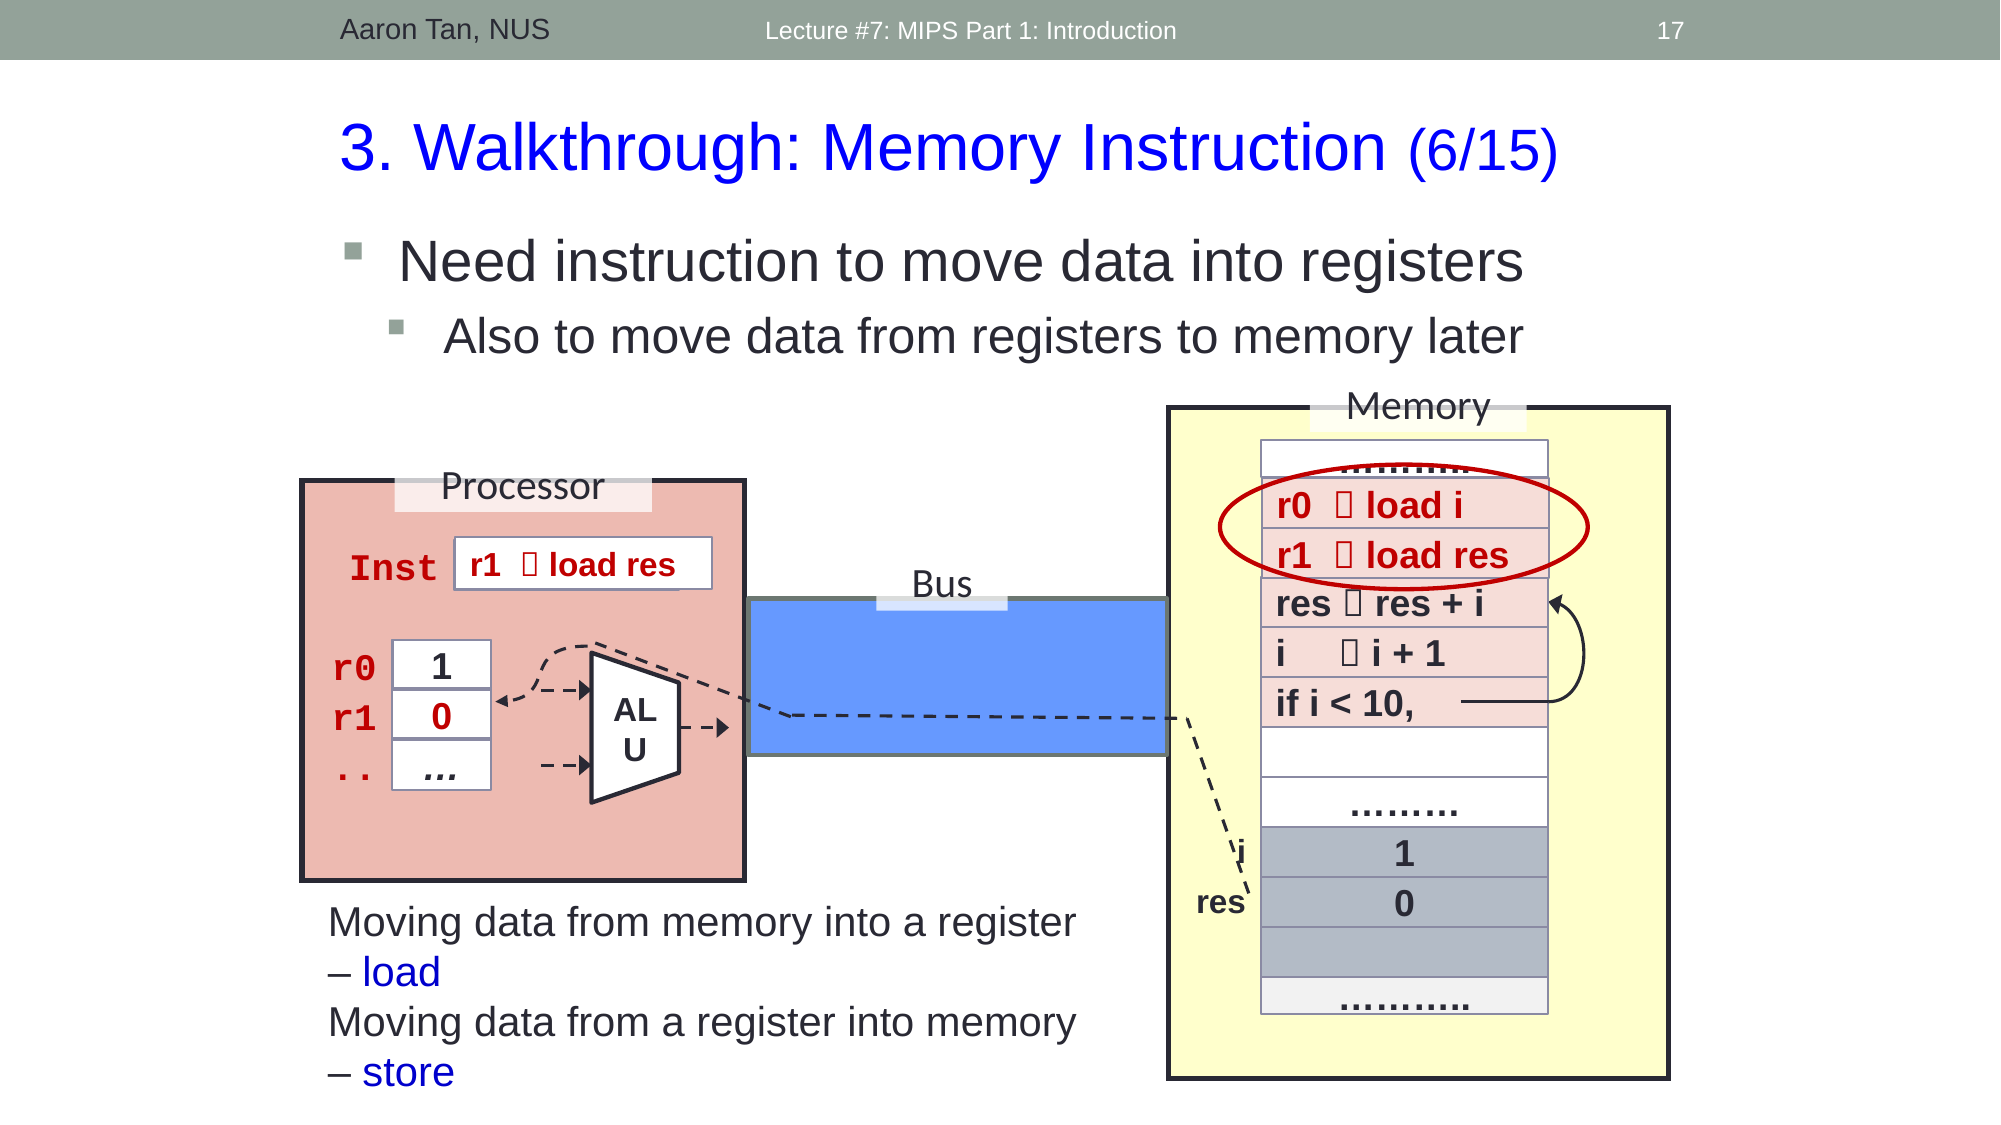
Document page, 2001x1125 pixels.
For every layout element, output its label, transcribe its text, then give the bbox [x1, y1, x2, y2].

footer Lecture #7: MIPS Part 1: Introduction [800, 3, 1558, 57]
text_box [1259, 729, 1550, 779]
text_box res  res + i [1259, 575, 1550, 629]
text_box r0  load i [1523, 476, 1551, 486]
text_box r0 [314, 638, 389, 688]
text_box res [1171, 873, 1263, 928]
text_box … [389, 738, 492, 792]
text_box Bus [876, 559, 1008, 611]
text_box 0 [1259, 879, 1550, 929]
text_box Processor [394, 461, 652, 512]
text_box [495, 642, 1249, 894]
text_box [1217, 462, 1590, 592]
text_box i  i + 1 [1259, 629, 1545, 679]
slide_number 17 [1558, 3, 1700, 57]
slide_number Aaron Tan, NUS [324, 3, 800, 57]
text_box Memory [1309, 380, 1527, 432]
text_box r1 [314, 688, 389, 738]
text_box r1  load res [1515, 568, 1551, 580]
text_box 1 [1263, 825, 1550, 879]
text_box 3. Walkthrough: Memory Instruction (6/15) [324, 96, 1700, 192]
list Need instruction to move data into registers Also to move data from registers to memory later [324, 216, 1675, 454]
text_box ……….. [1259, 979, 1550, 1016]
text_box ……….. [1259, 438, 1550, 479]
text_box [1168, 407, 1669, 1079]
text_box r0  load i [1260, 476, 1285, 485]
text_box r1  load res [453, 535, 714, 591]
text_box Moving data from memory into a register – load Moving data from a register into memory – store [313, 886, 1122, 1102]
text_box 8001 [1464, 703, 1550, 709]
text_box Inst [327, 538, 452, 592]
text_box [301, 480, 745, 881]
text_box 1 [390, 638, 493, 688]
text_box 0 [390, 688, 492, 741]
text_box i [1256, 823, 1263, 873]
text_box if i < 10, [1259, 679, 1550, 729]
text_box .. [314, 738, 389, 792]
text_box [1259, 929, 1550, 979]
text_box ……… [1259, 779, 1550, 825]
text_box r1  load res [1260, 569, 1293, 580]
text_box [746, 596, 1169, 639]
